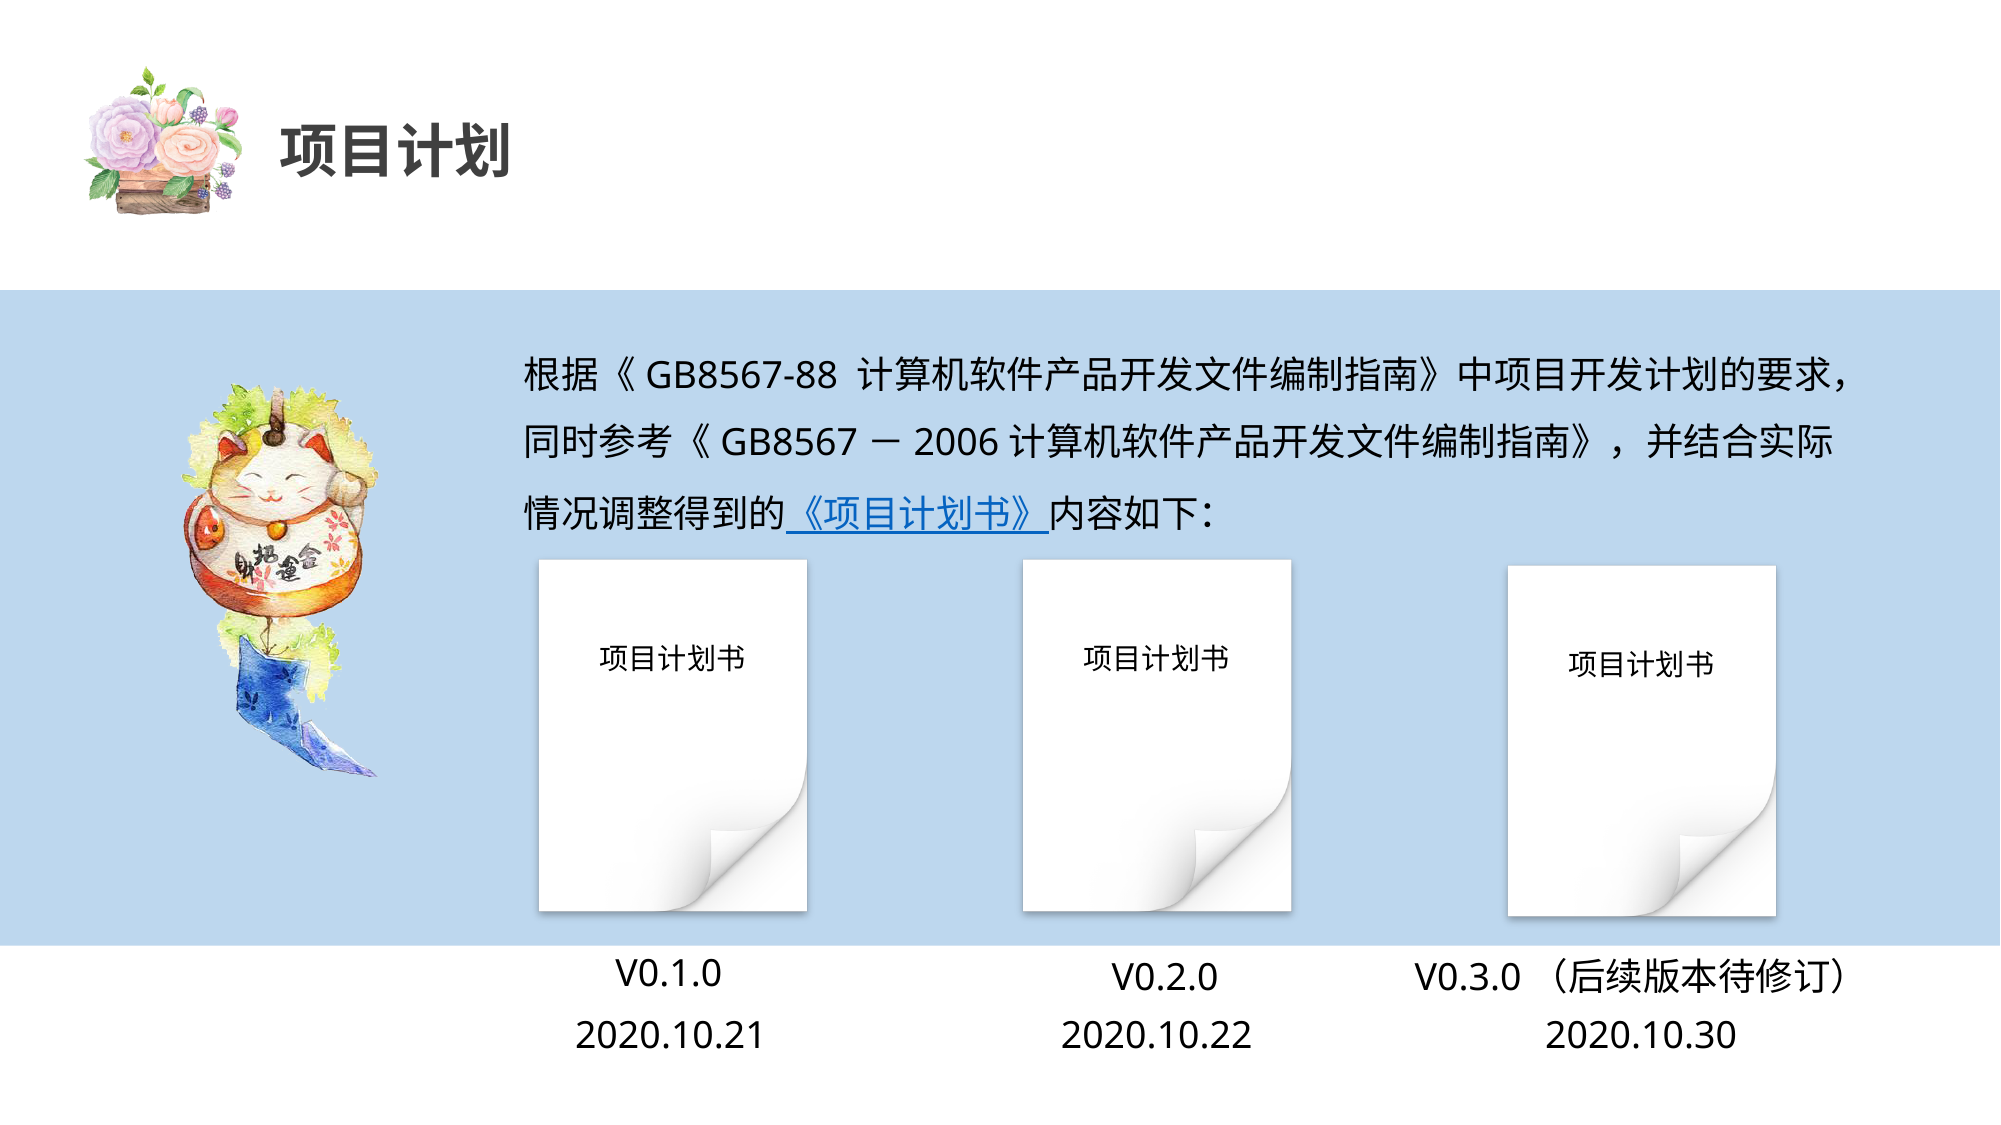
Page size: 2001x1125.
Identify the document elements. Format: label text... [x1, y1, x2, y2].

picture [174, 375, 387, 785]
text_box V0.2.0 [1096, 945, 1234, 1003]
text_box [1450, 559, 1832, 940]
text_box [0, 289, 2000, 947]
picture [64, 49, 265, 250]
text_box 2020.10.22 [1046, 1003, 1268, 1064]
text_box 项目计划 [265, 106, 1496, 192]
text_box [966, 553, 1348, 935]
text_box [482, 553, 863, 935]
text_box V0.3.0（后续版本待修订） [1399, 945, 1883, 1006]
text_box 2020.10.30 [1530, 1003, 1753, 1064]
text_box 2020.10.21 [560, 1003, 782, 1064]
text_box V0.1.0 [600, 941, 738, 1002]
text_box 根据《GB8567-88 计算机软件产品开发文件编制指南》中项目开发计划的要求，同时参考《GB8567－2006计算机软件产品开发文件编制指南》，并结合实际情况调整得到的《项目计划书》内容如下： [509, 320, 1883, 552]
